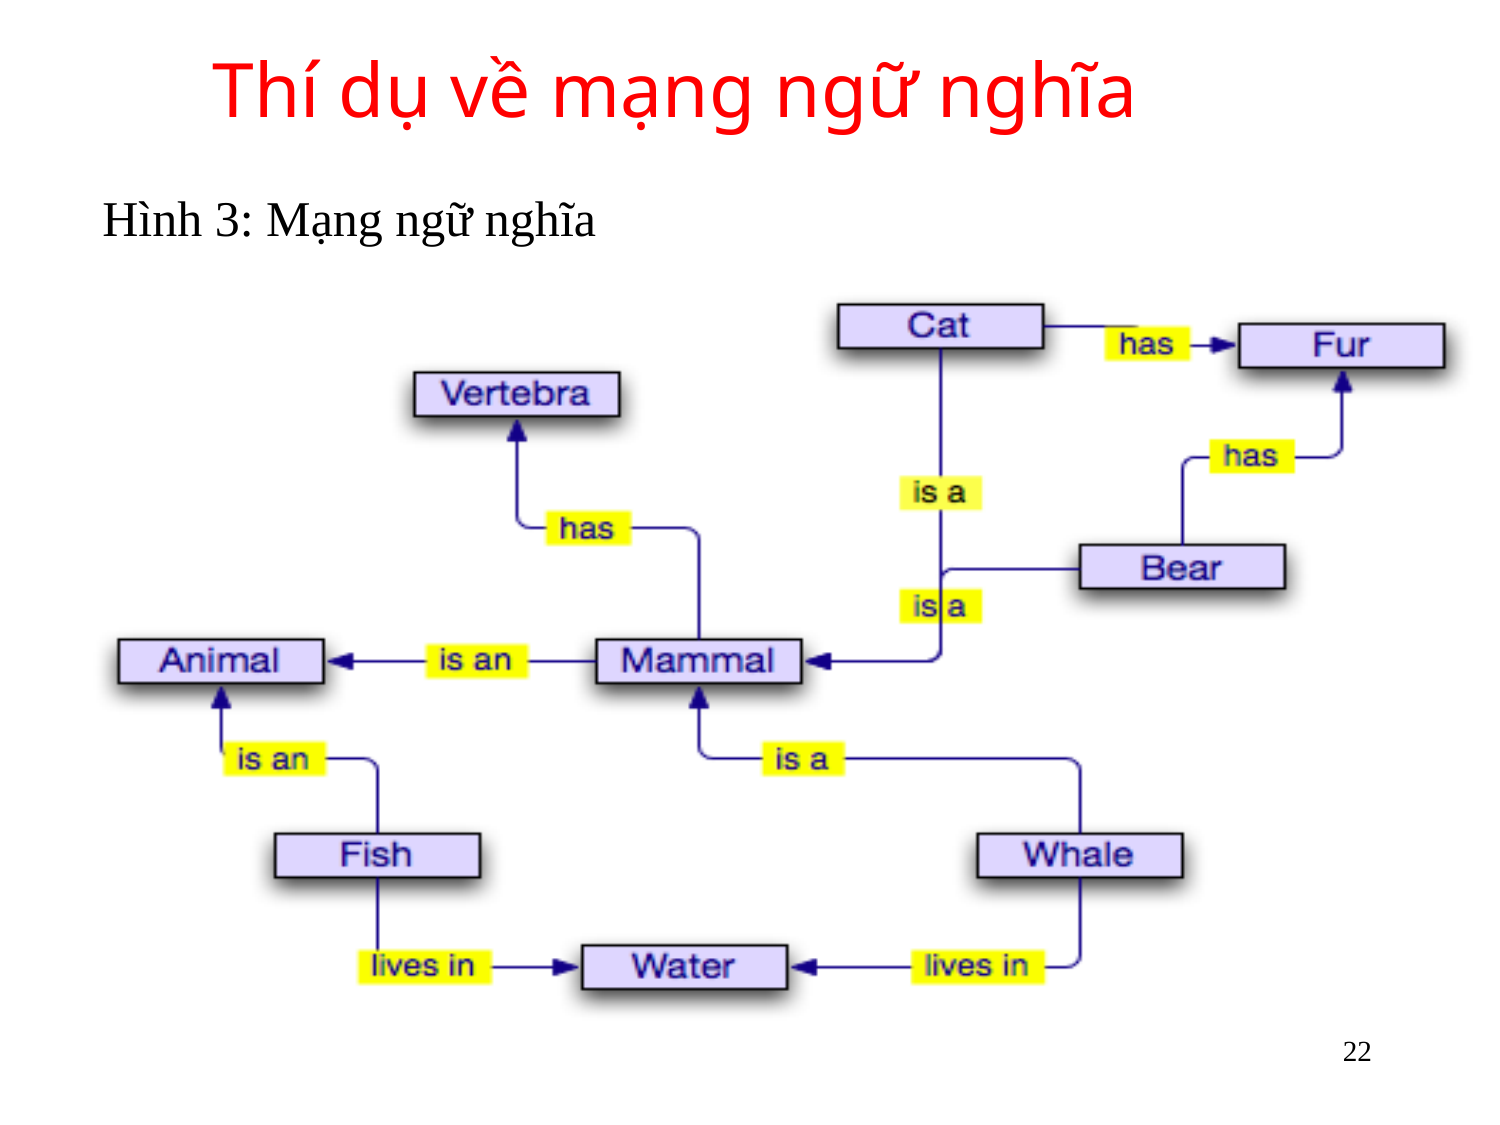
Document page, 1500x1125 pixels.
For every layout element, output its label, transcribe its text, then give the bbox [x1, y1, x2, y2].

slide_number 22 [1074, 1033, 1388, 1100]
text_box Hình 3: Mạng ngữ nghĩa [87, 178, 663, 254]
title Thí dụ về mạng ngữ nghĩa [37, 50, 1313, 125]
picture [87, 287, 1476, 1026]
